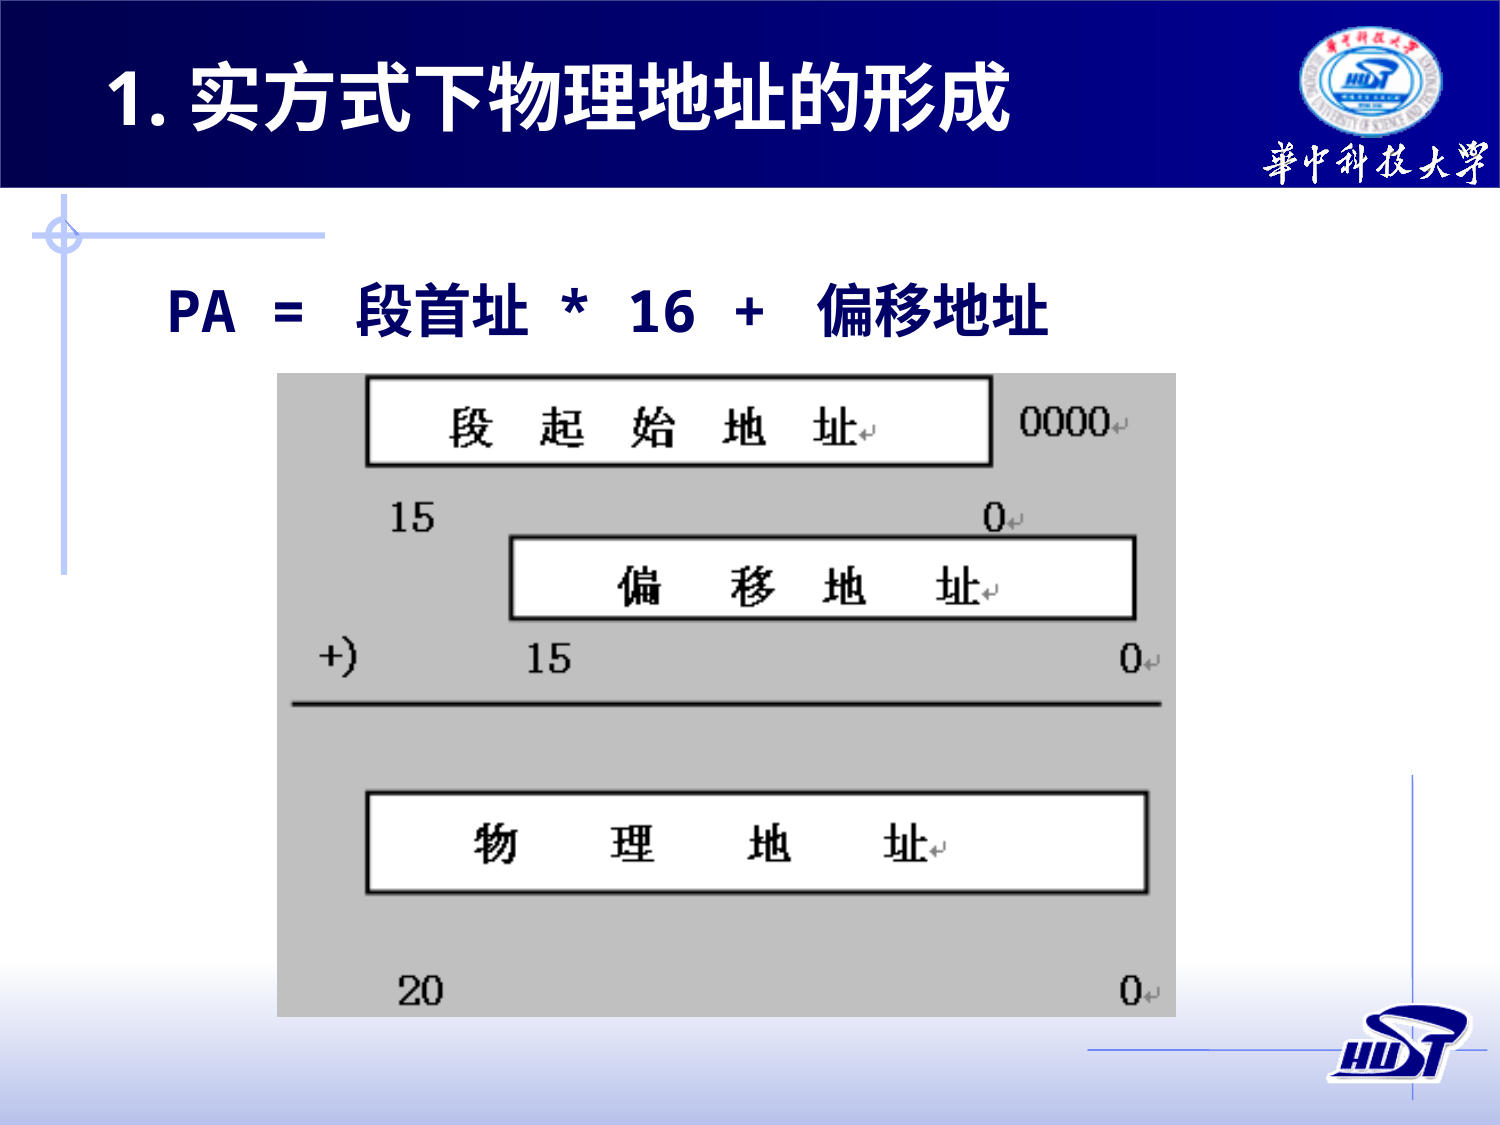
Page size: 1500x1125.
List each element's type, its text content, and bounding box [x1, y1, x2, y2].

picture [1262, 140, 1488, 185]
picture [277, 373, 1176, 1017]
picture [1299, 26, 1443, 138]
text_box 1.实方式下物理地址的形成 [89, 42, 1308, 148]
text_box PA = 段首址 * 16 + 偏移地址 [76, 231, 1481, 351]
